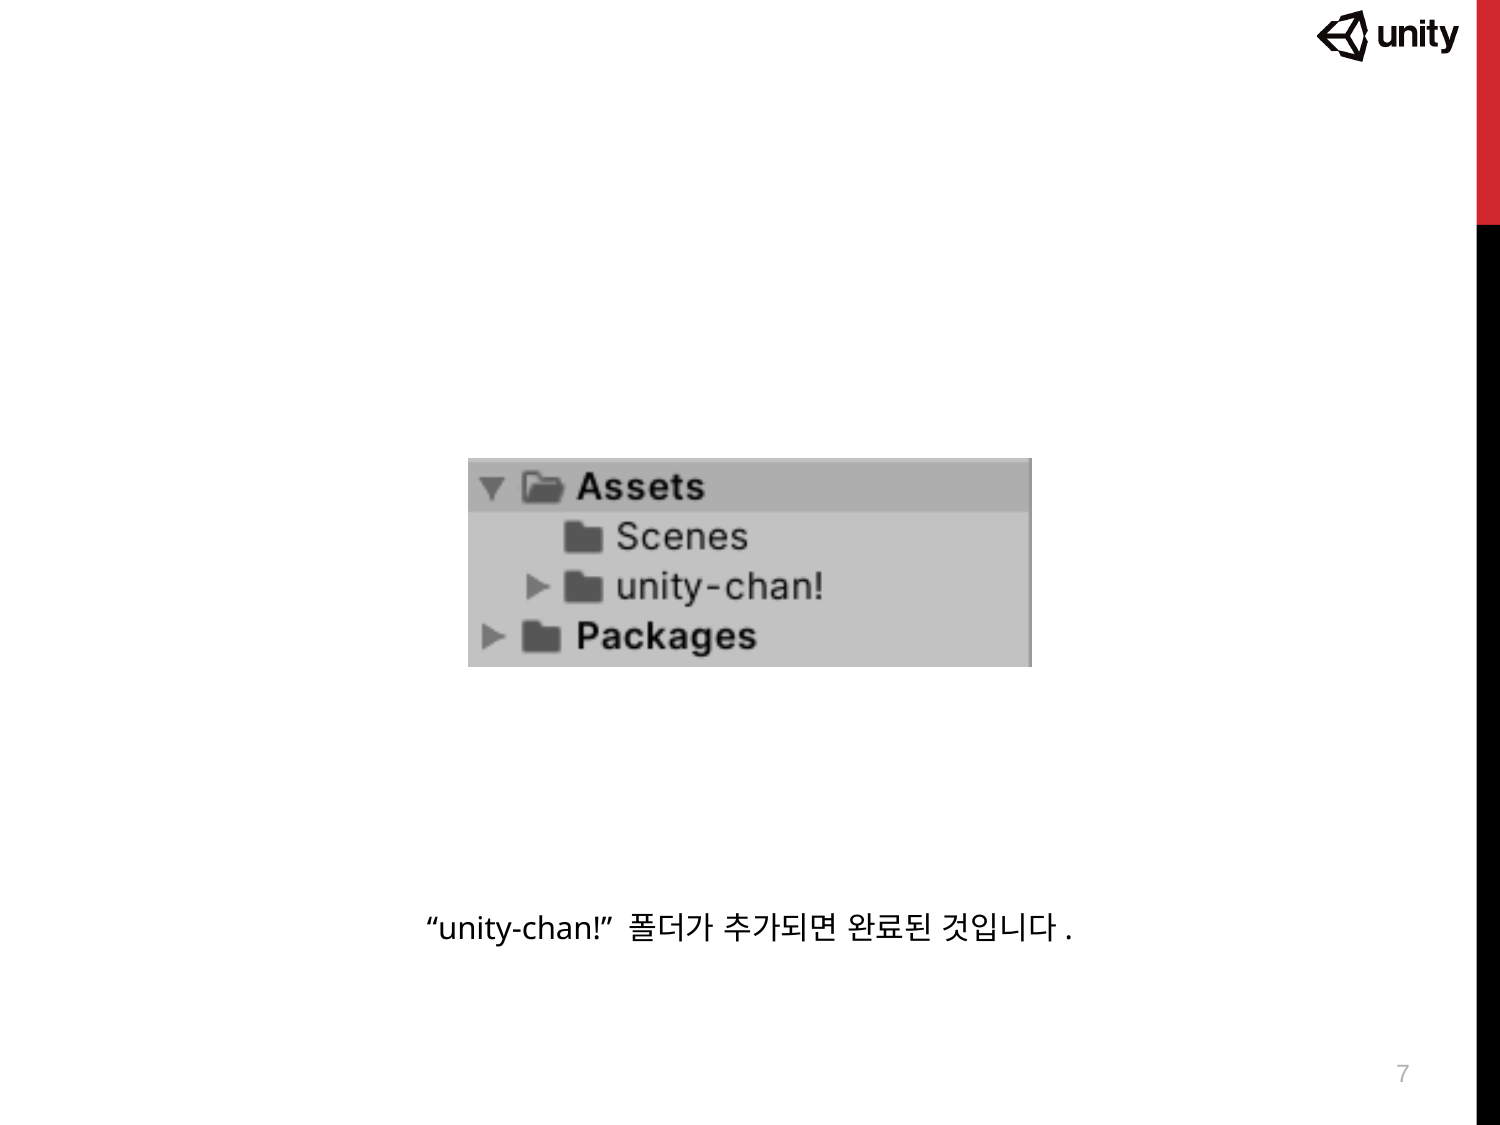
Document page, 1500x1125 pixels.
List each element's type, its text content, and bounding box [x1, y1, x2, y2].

slide_number 7 [1074, 1042, 1425, 1103]
picture [1316, 10, 1459, 62]
list “unity-chan!” 폴더가 추가되면 완료된 것입니다. [88, 869, 1412, 985]
picture [468, 458, 1032, 667]
